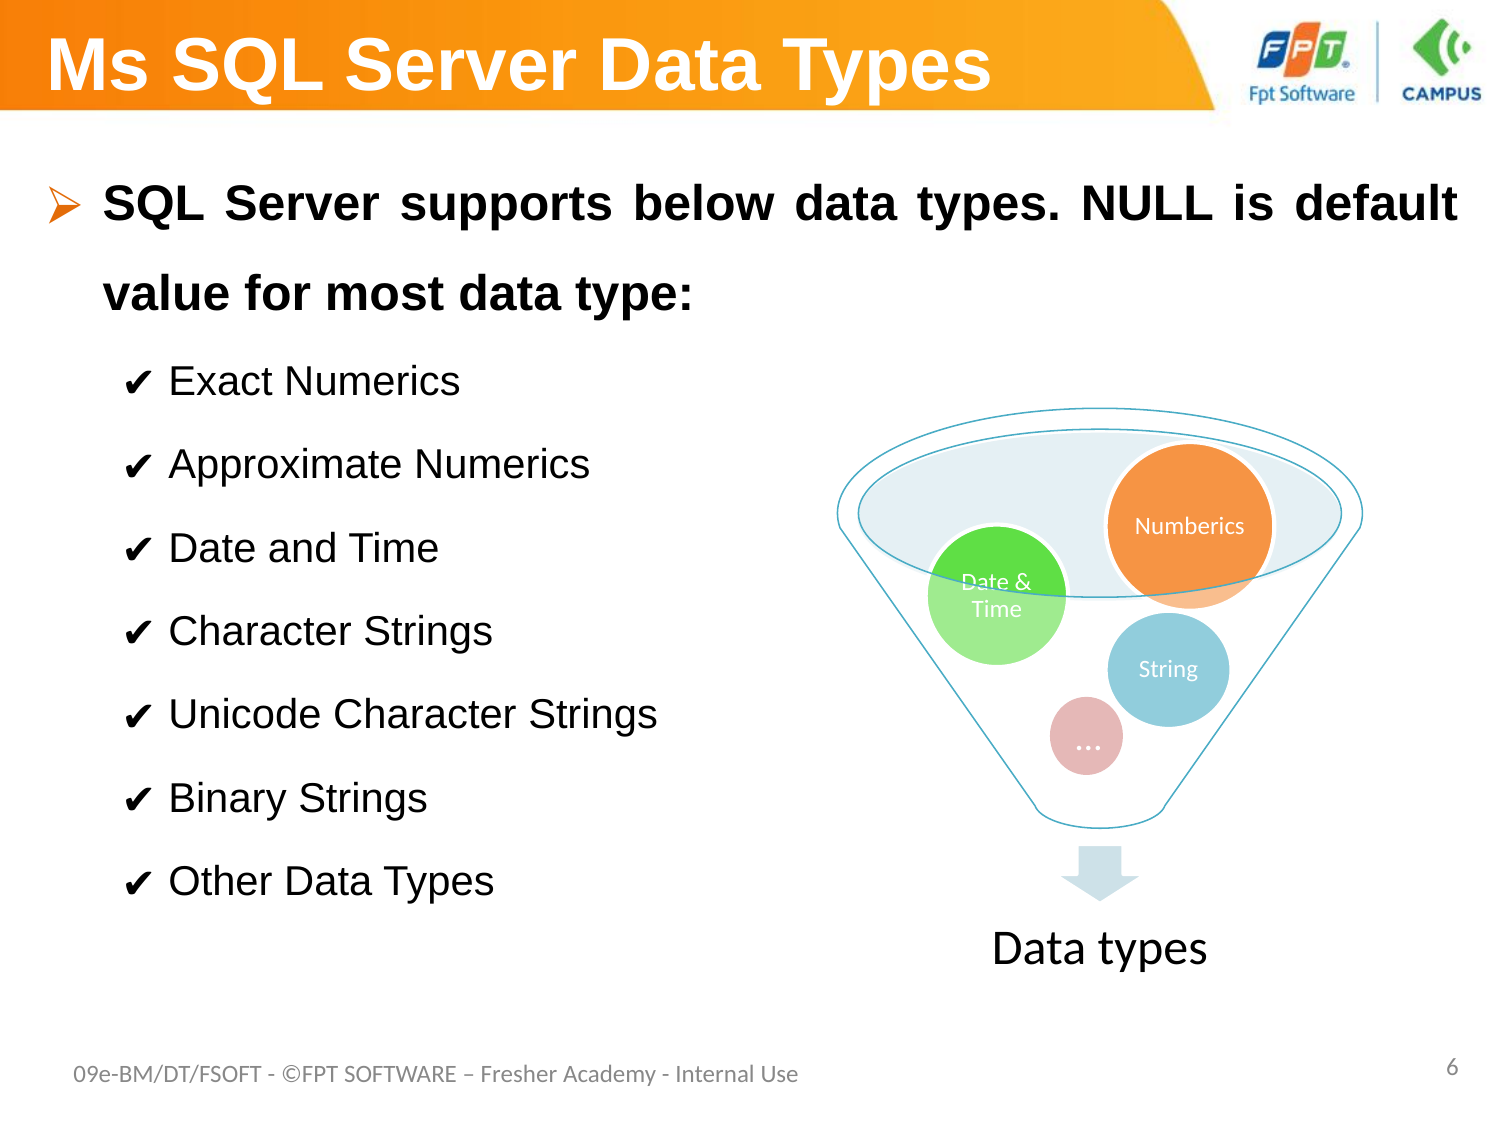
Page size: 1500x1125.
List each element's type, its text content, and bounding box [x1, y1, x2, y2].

list SQL Server supports below data types. NULL is default value for most data type: Exact Numerics Approximate Numerics Date and Time Character Strings Unicode Character Strings Binary Strings Other Data Types [31, 132, 1474, 1014]
footer 09e-BM/DT/FSOFT - ©FPT SOFTWARE – Fresher Academy - Internal Use [31, 1042, 843, 1103]
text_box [837, 408, 1363, 1005]
title Ms SQL Server Data Types [31, 5, 1350, 116]
text_box [512, 1024, 988, 1100]
text_box [112, 1024, 425, 1100]
slide_number ‹#› [1074, 1042, 1474, 1103]
picture [0, 0, 1500, 1125]
